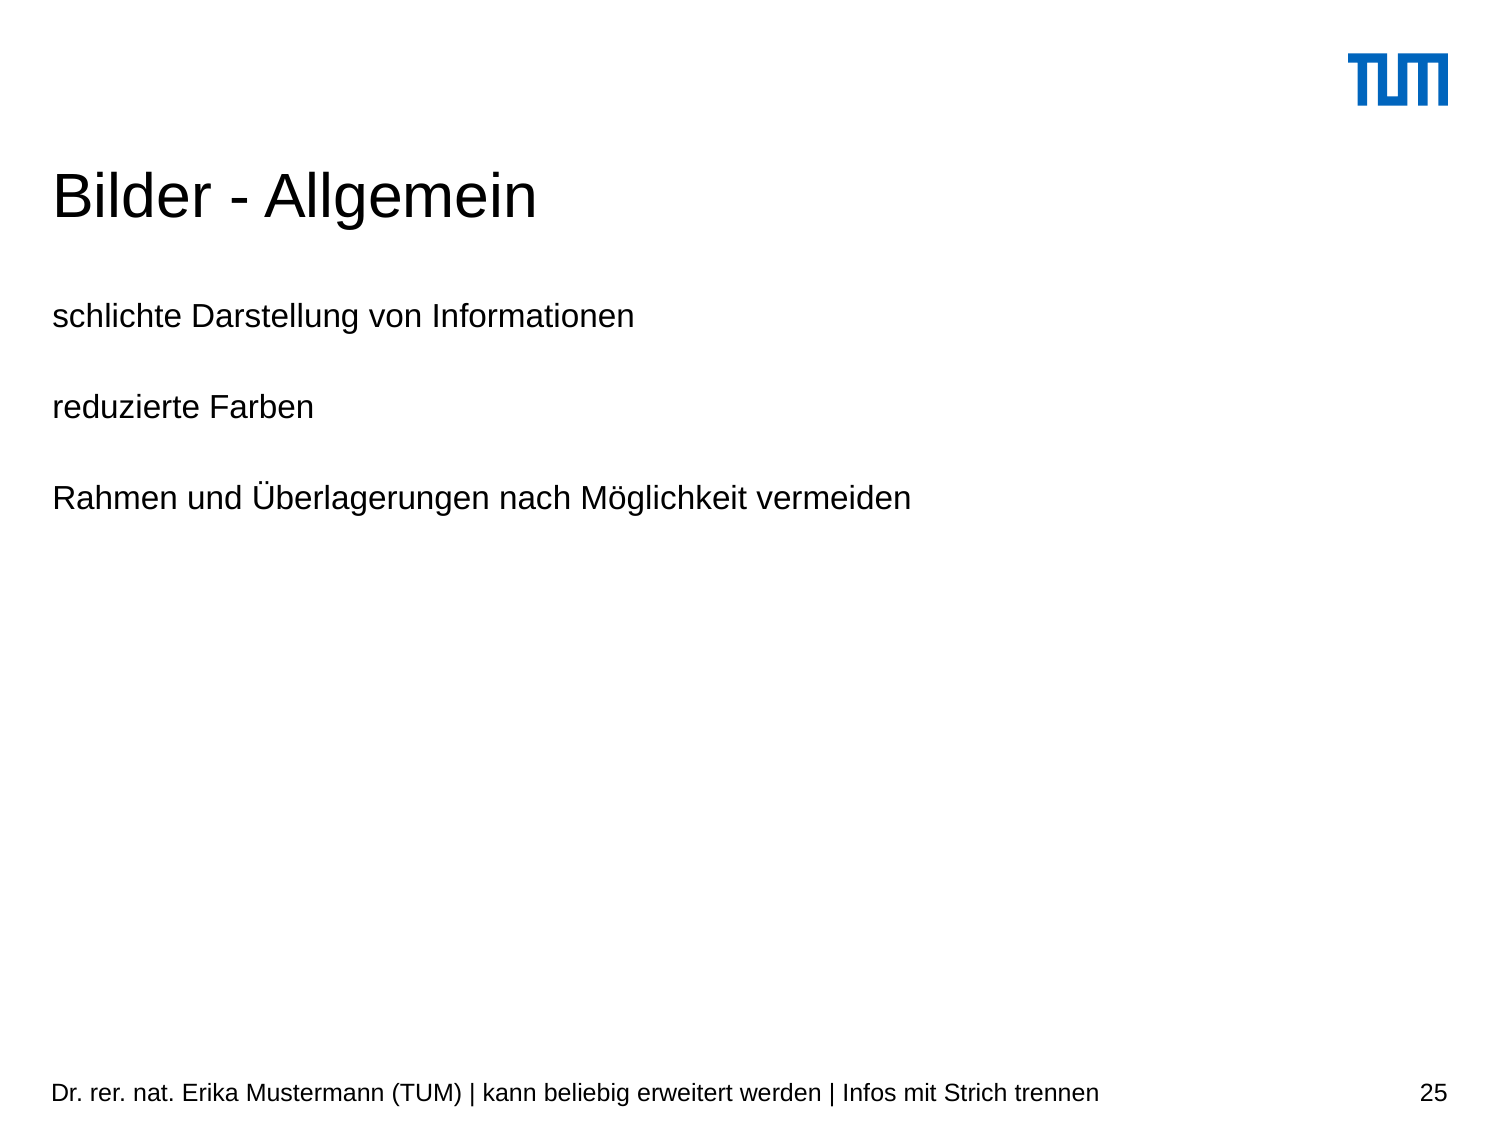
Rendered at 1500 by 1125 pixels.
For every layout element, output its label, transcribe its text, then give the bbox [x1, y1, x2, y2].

text_box schlichte Darstellung von Informationen reduzierte Farben Rahmen und Überlagerungen nach Möglichkeit vermeiden [52, 289, 1449, 1060]
text_box Bilder - Allgemein [52, 163, 1449, 231]
text_box <number> [1112, 1061, 1448, 1122]
text_box Dr. rer. nat. Erika Mustermann (TUM) | kann beliebig erweitert werden | Infos mit Strich trennen [51, 1061, 1112, 1122]
